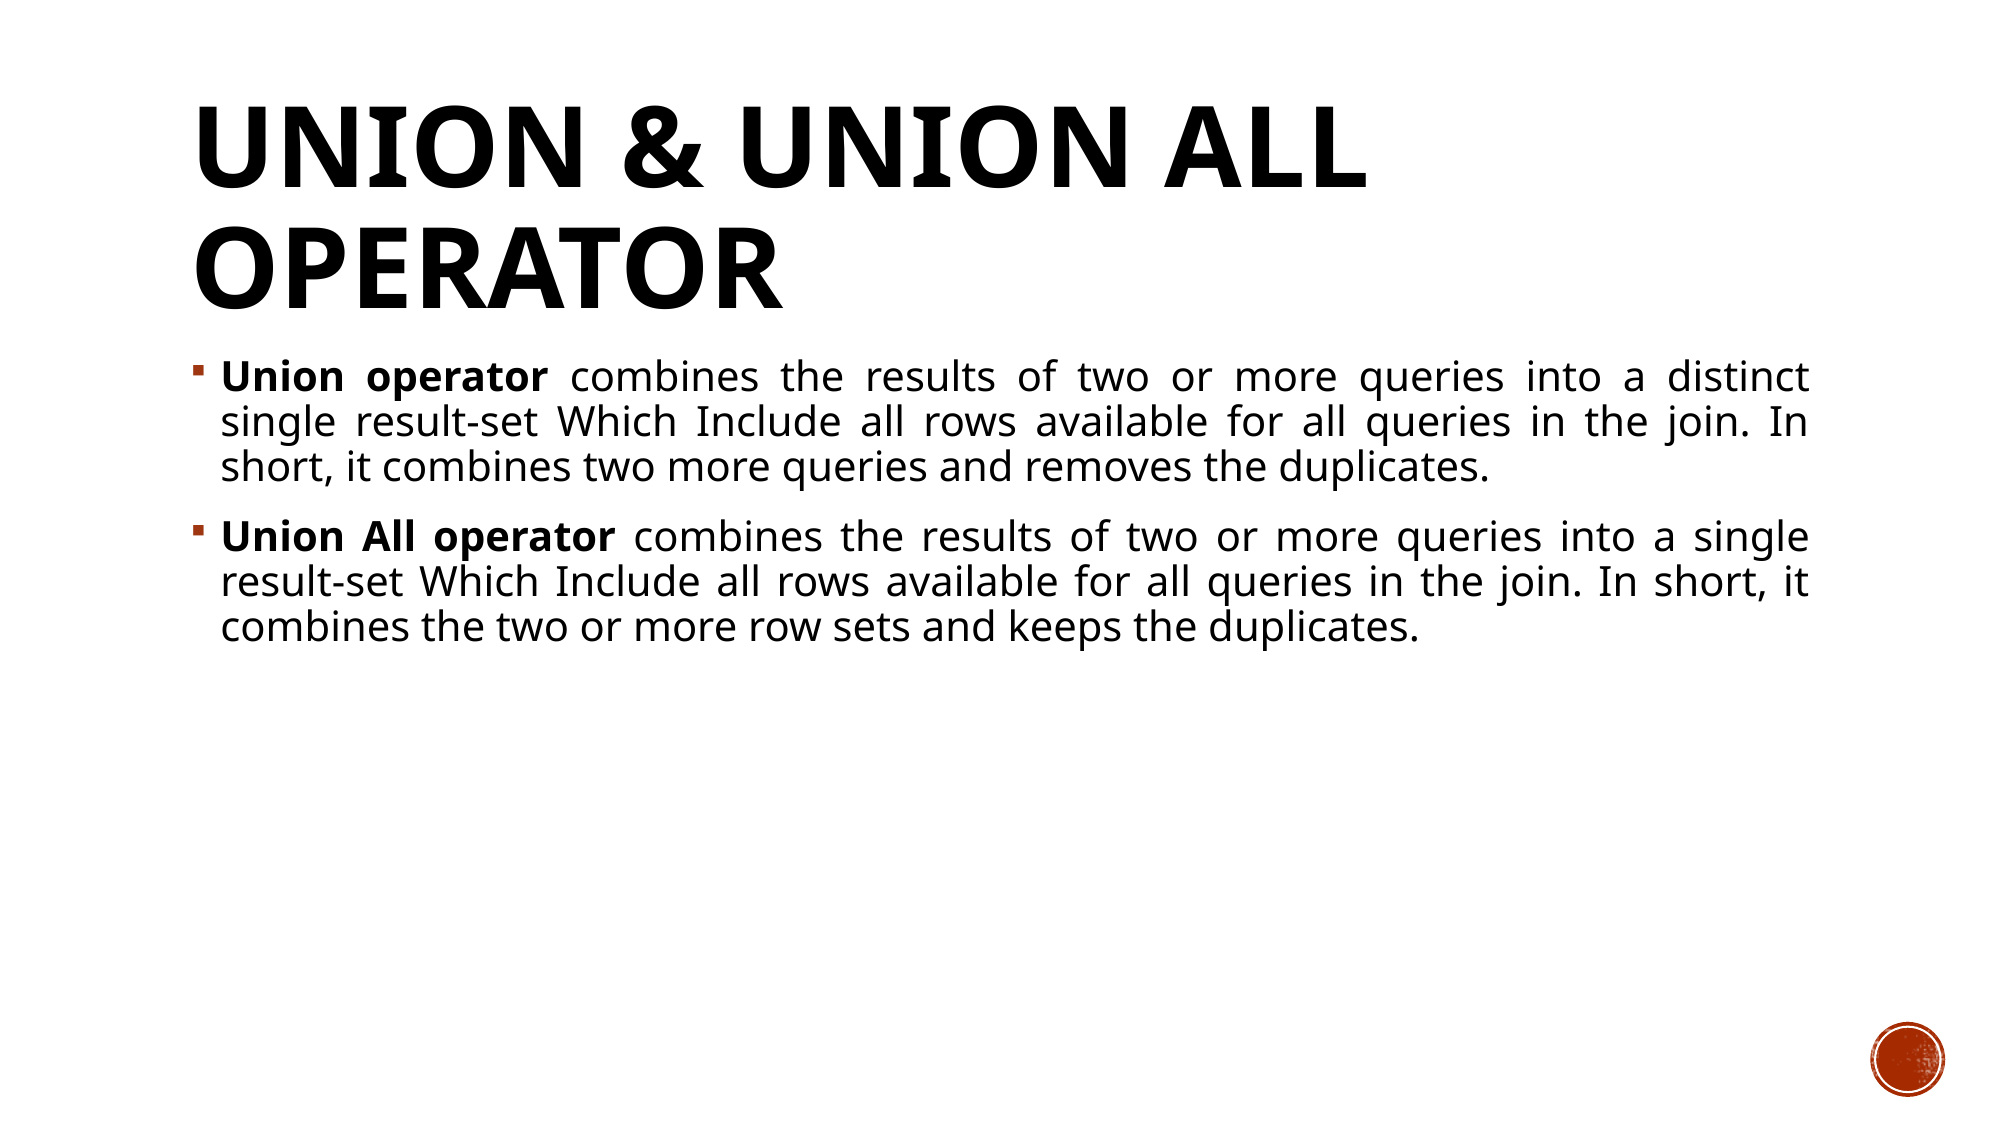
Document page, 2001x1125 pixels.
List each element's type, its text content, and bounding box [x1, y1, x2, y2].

list Union operator combines the results of two or more queries into a distinct single result-set Which Include all rows available for all queries in the join. In short, it combines two more queries and removes the duplicates. Union All operator combines the results of two or more queries into a single result-set Which Include all rows available for all queries in the join. In short, it combines the two or more row sets and keeps the duplicates. [175, 348, 1826, 1013]
title Union & Union All operator [175, 79, 1826, 344]
